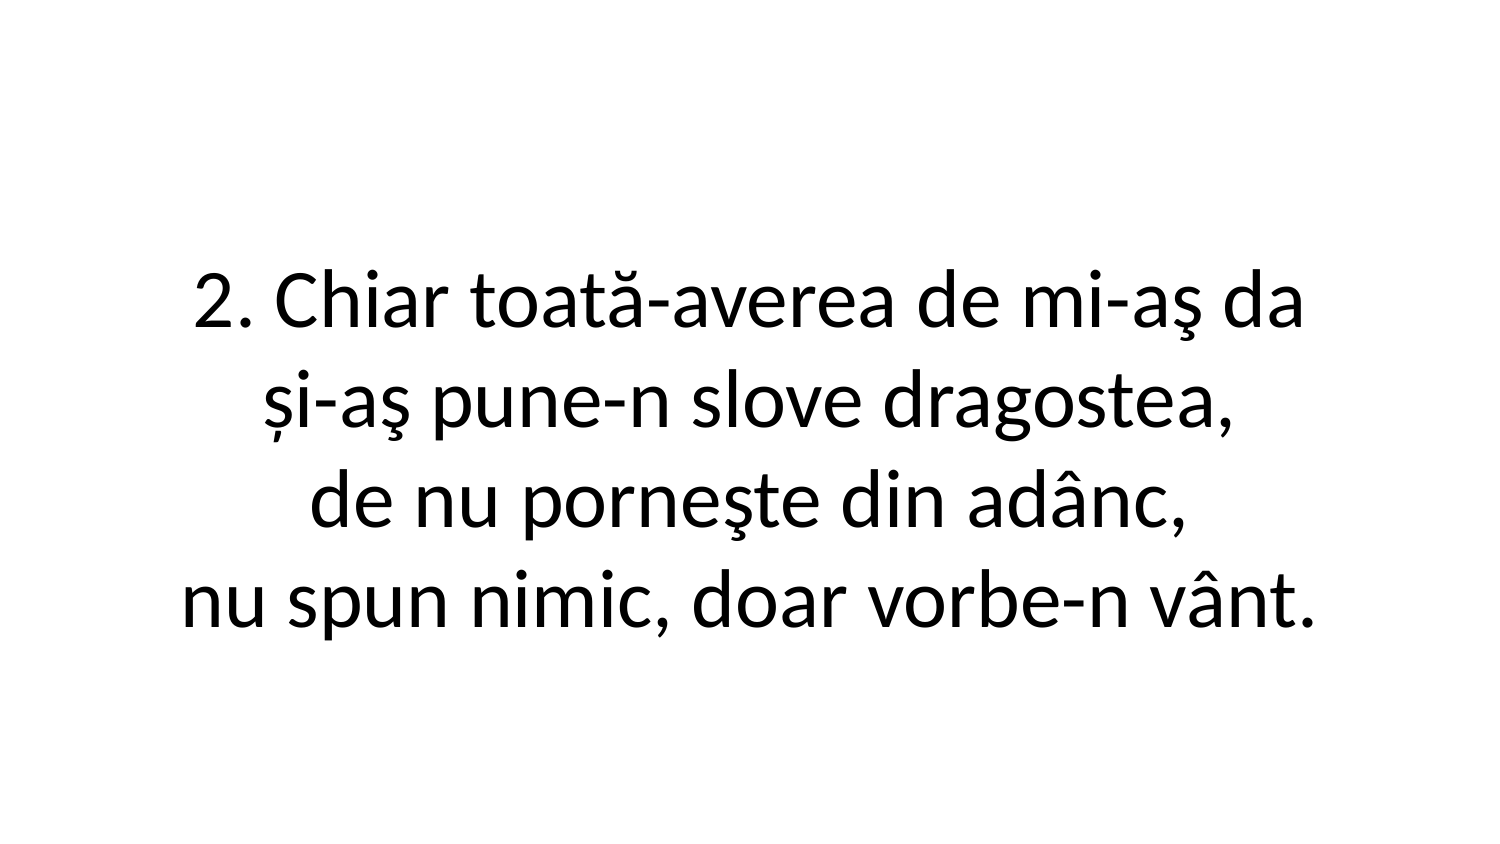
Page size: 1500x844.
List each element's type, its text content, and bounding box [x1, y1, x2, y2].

text_box 2. Chiar toată-averea de mi-aş da și-aş pune-n slove dragostea, de nu porneşte din adânc, nu spun nimic, doar vorbe-n vânt. [165, 192, 1335, 652]
